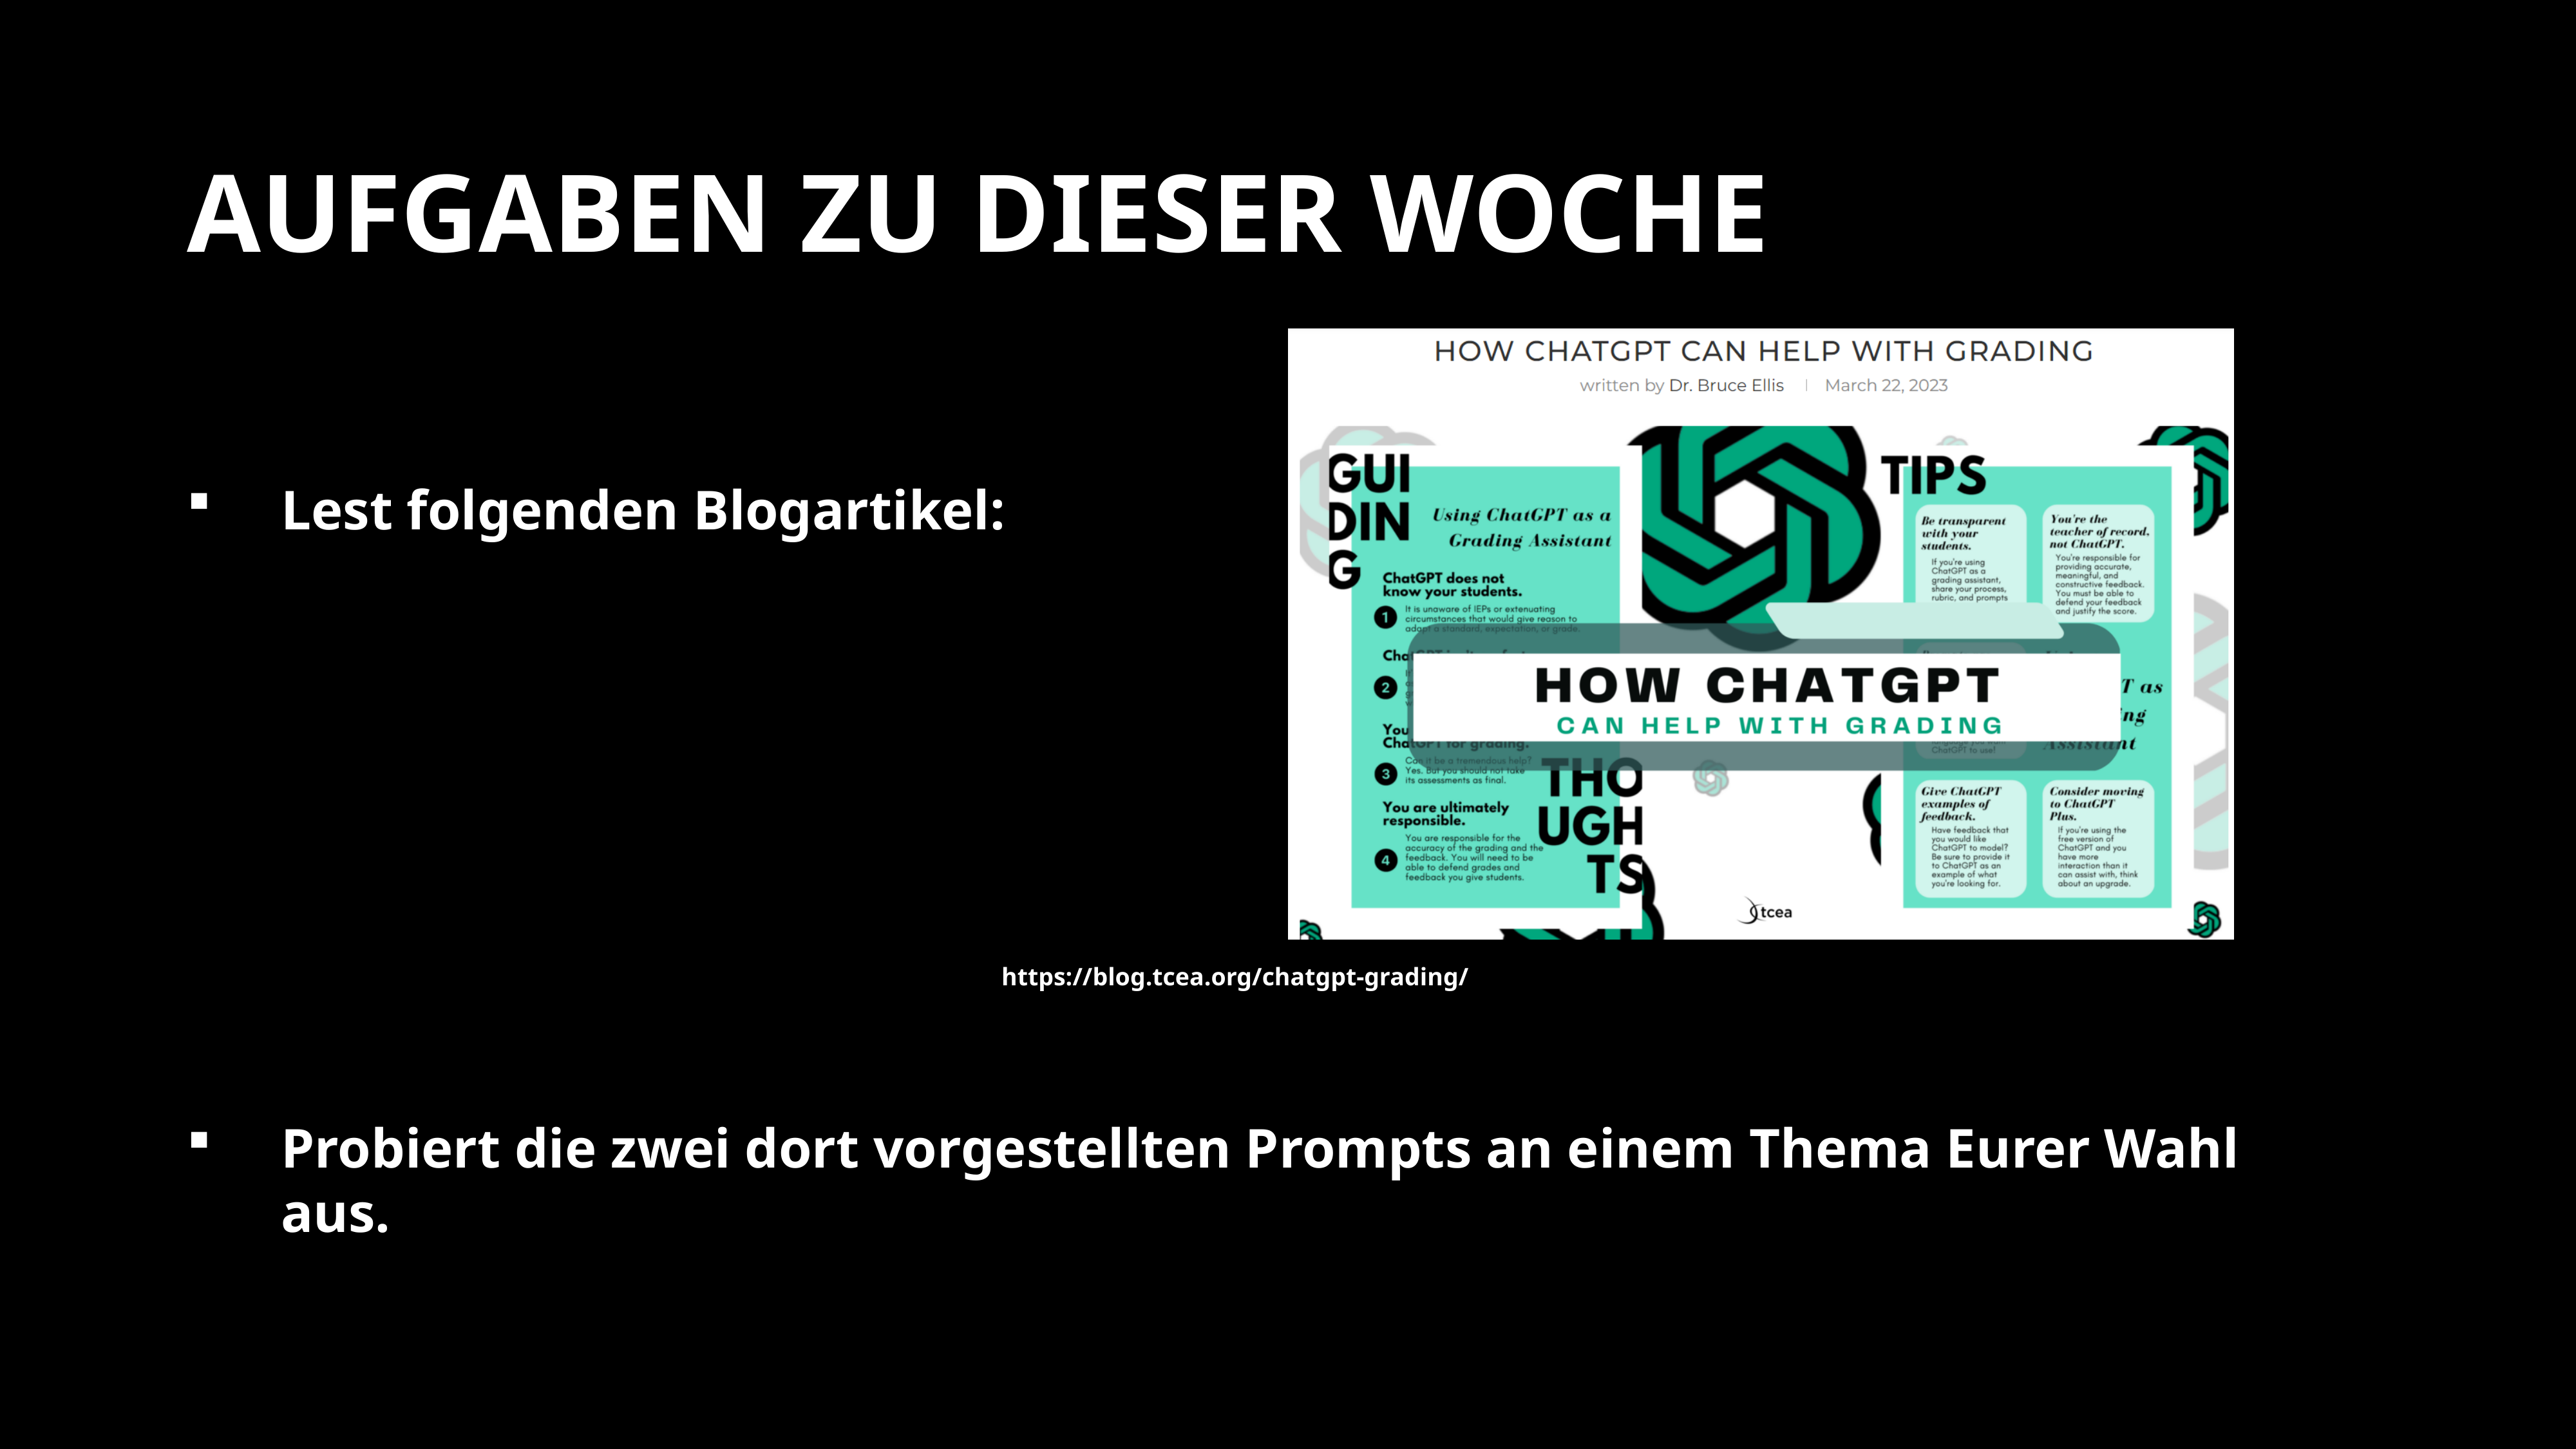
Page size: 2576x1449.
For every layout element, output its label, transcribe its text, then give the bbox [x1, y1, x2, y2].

picture [1287, 328, 2234, 940]
title Aufgaben zu dieser Woche [177, 77, 2399, 357]
list Lest folgenden Blogartikel: https://blog.tcea.org/chatgpt-grading/ Probiert die zwei dort vorgestellten Prompts an einem Thema Eurer Wahl aus. [177, 379, 2362, 1282]
